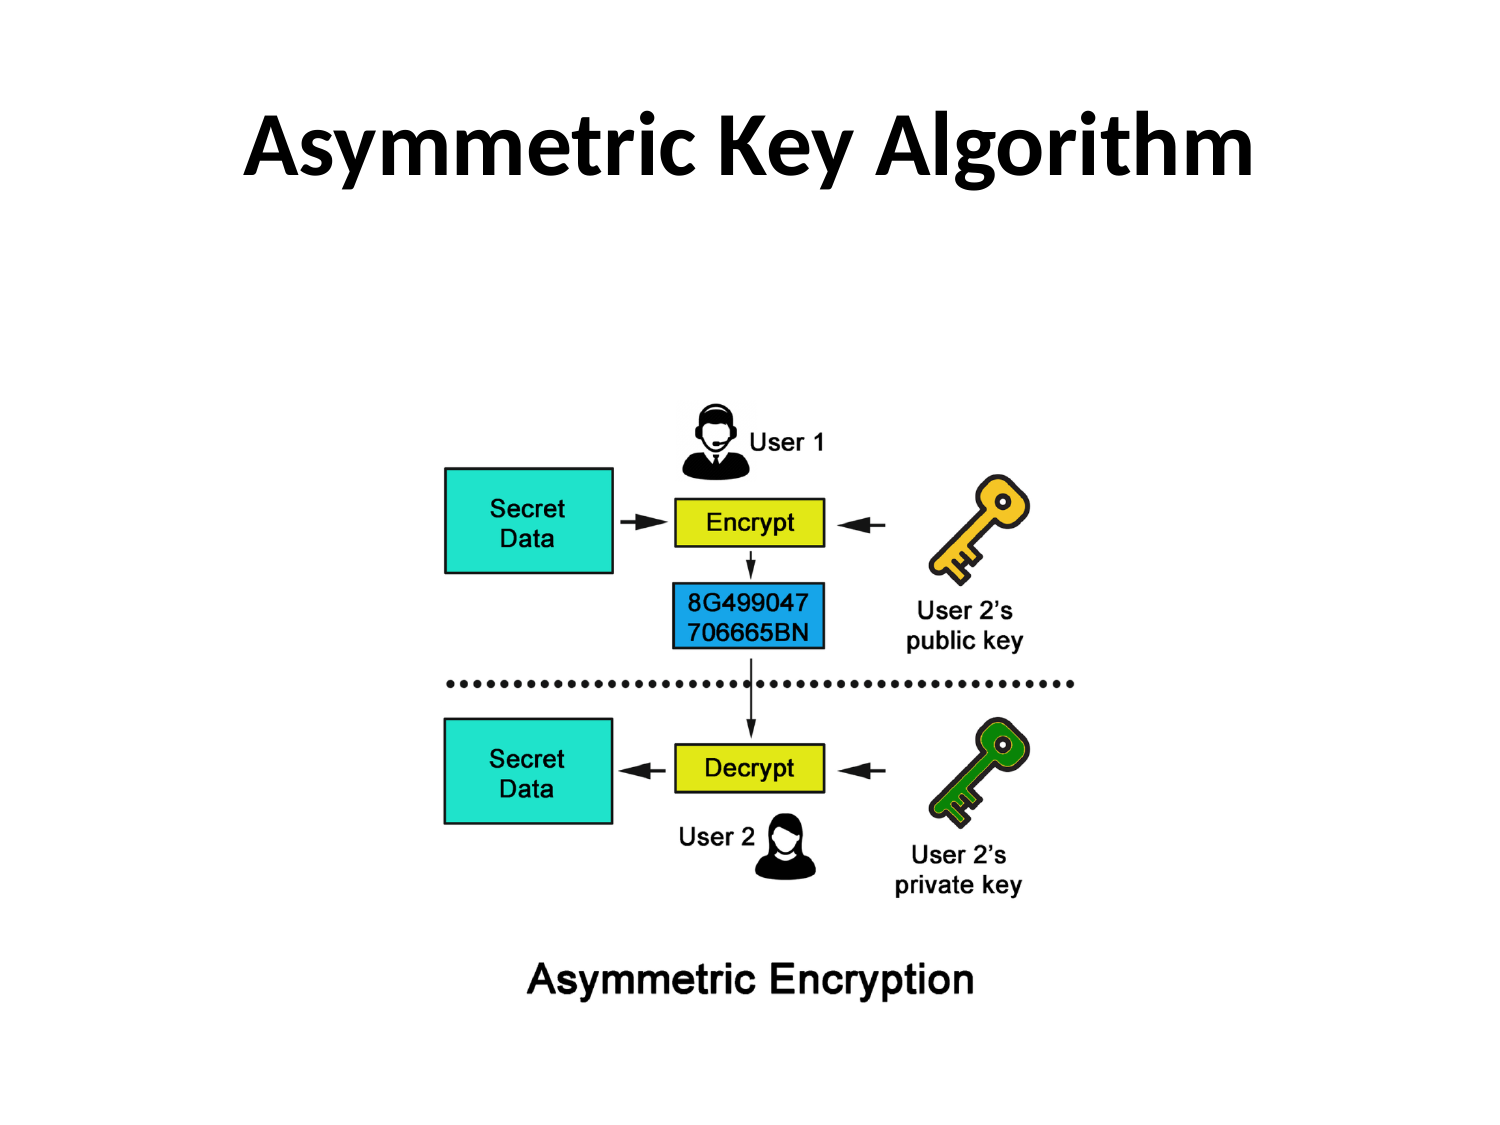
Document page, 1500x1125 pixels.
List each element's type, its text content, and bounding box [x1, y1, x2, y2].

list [46, 349, 1454, 1047]
title Asymmetric Key Algorithm [75, 45, 1425, 233]
